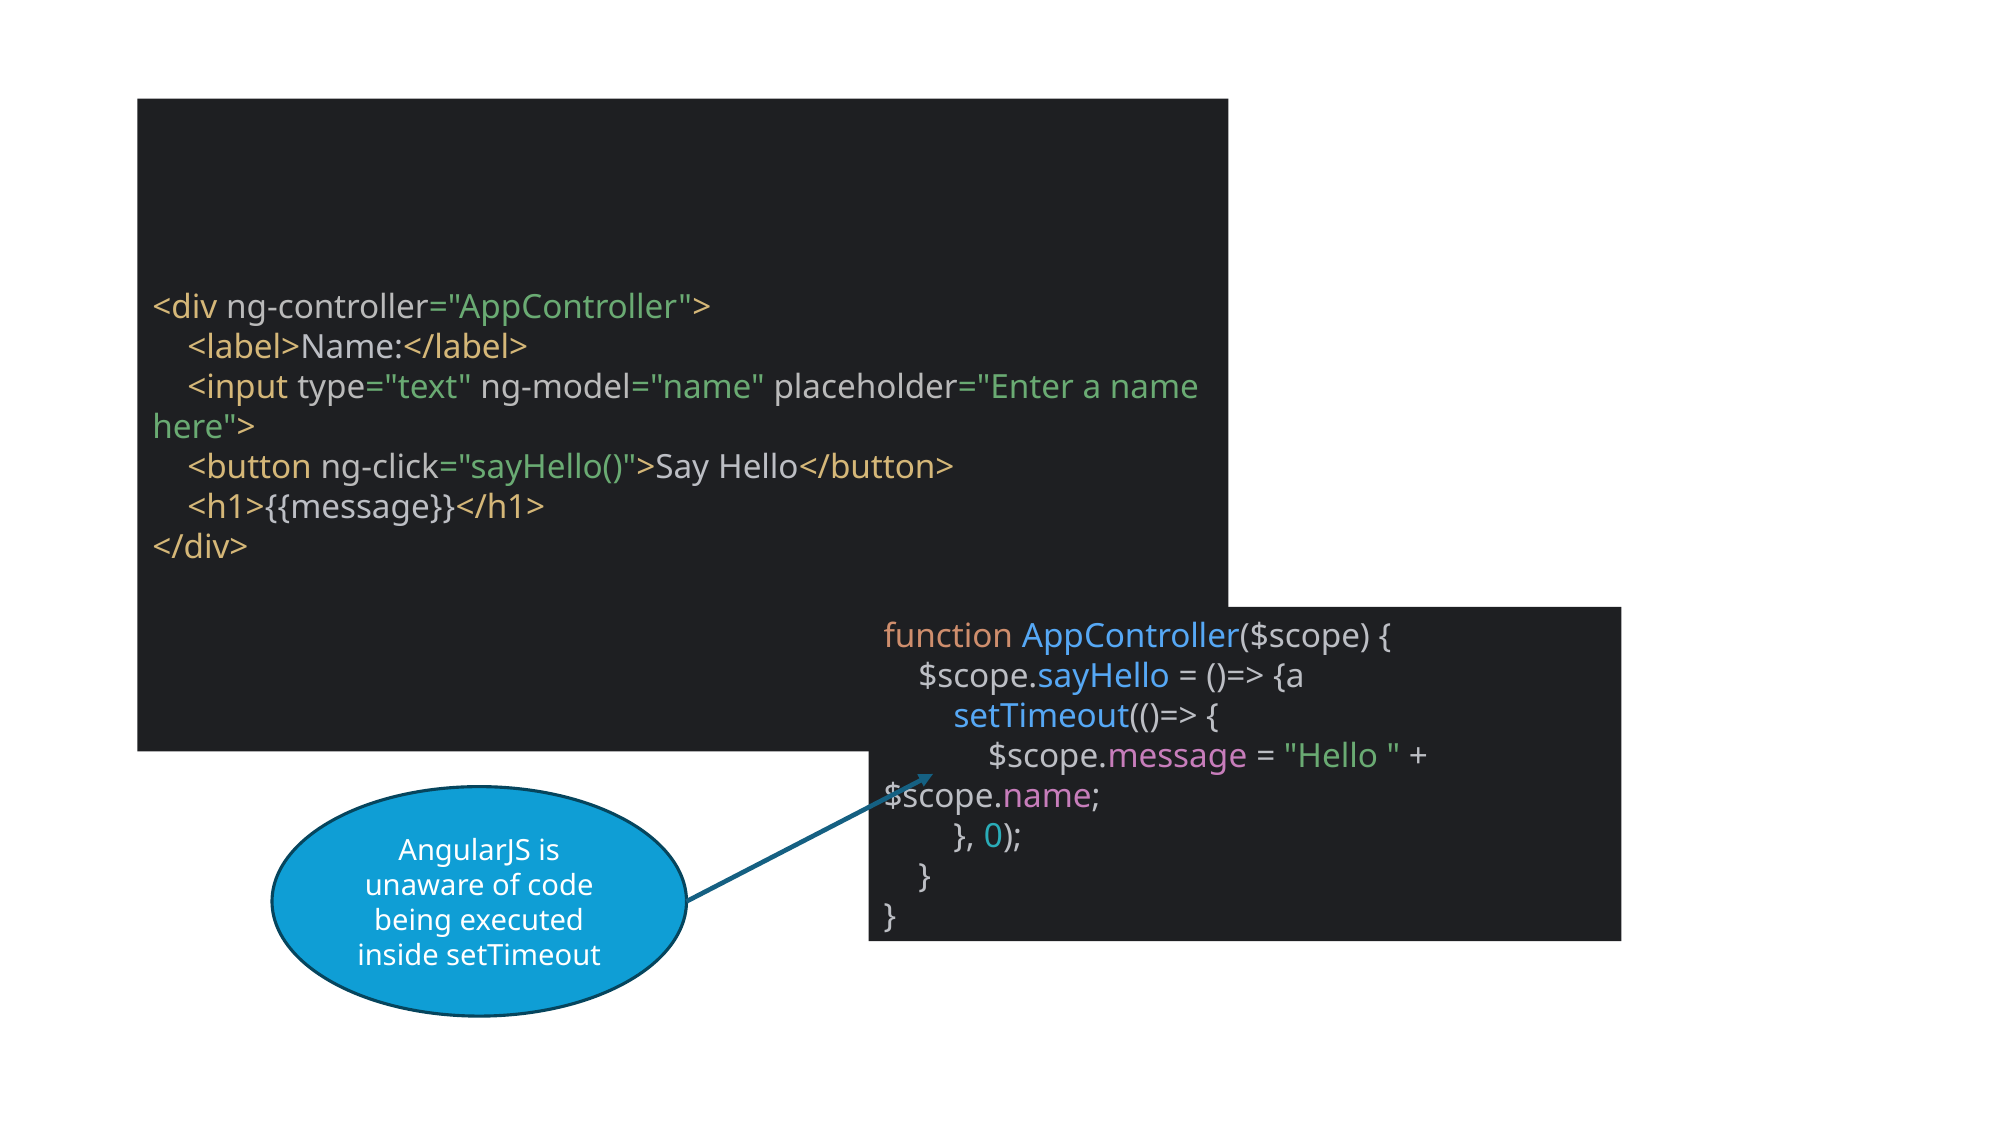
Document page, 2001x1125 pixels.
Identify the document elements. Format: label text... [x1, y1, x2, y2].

title The When [137, 59, 1863, 278]
list <div ng-controller="AppController"> <label>Name:</label> <input type="text" ng-model="name" placeholder="Enter a name here"> <button ng-click="sayHello()">Say Hello</button> <h1>{{message}}</h1> </div> [137, 98, 1229, 752]
text_box function AppController($scope) { $scope.sayHello = ()=> {a setTimeout(()=> { $scope.message = "Hello " + $scope.name; }, 0); } } [868, 606, 1622, 942]
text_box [685, 773, 934, 902]
text_box AngularJS is unaware of code being executed inside setTimeout [270, 785, 689, 1018]
